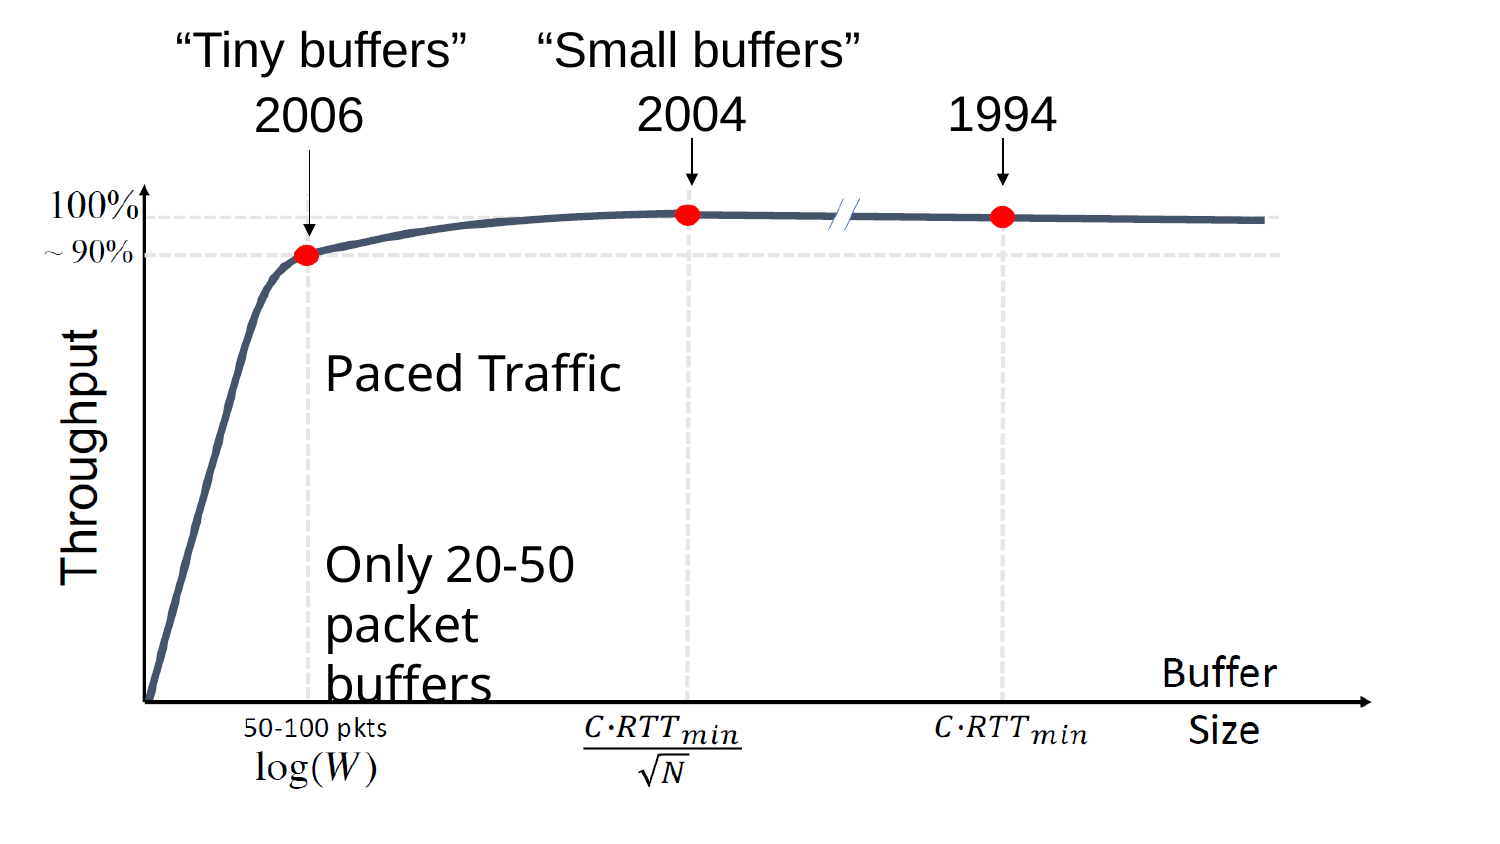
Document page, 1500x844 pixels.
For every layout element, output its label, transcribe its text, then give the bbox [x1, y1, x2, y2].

picture [0, 149, 1500, 844]
text_box “Small buffers” [522, 9, 877, 85]
text_box “Tiny buffers” [160, 9, 483, 85]
text_box 2004 [621, 85, 763, 148]
text_box 2006 [238, 85, 380, 148]
text_box 1994 [932, 73, 1074, 148]
